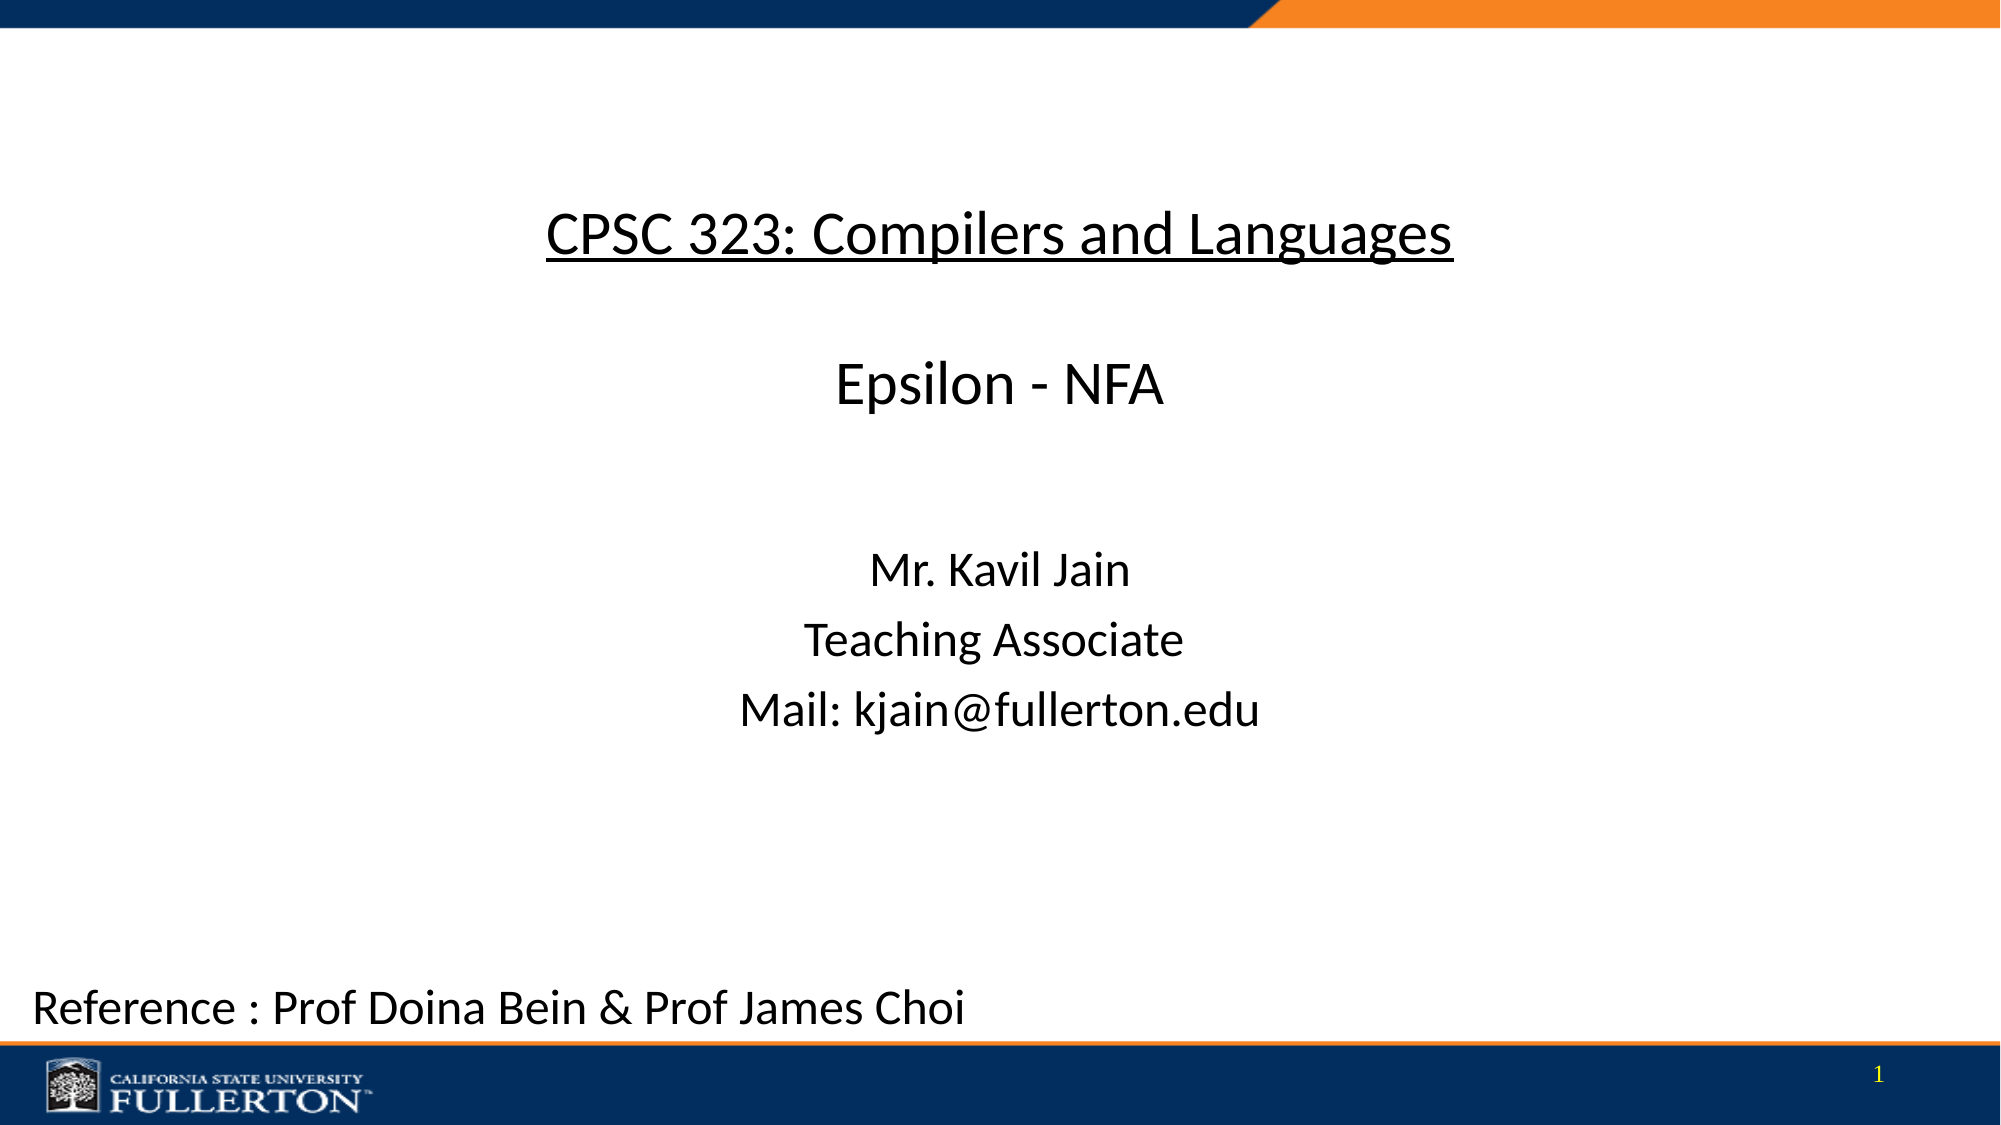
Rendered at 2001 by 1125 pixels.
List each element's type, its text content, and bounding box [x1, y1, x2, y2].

text_box Reference : Prof Doina Bein & Prof James Choi [17, 966, 981, 1042]
slide_number 1 [1433, 1042, 1900, 1103]
title CPSC 323: Compilers and Languages Epsilon - NFA [150, 183, 1850, 425]
subtitle Mr. Kavil Jain Teaching Associate Mail: kjain@fullerton.edu [300, 528, 1700, 817]
picture [0, 0, 2001, 1125]
